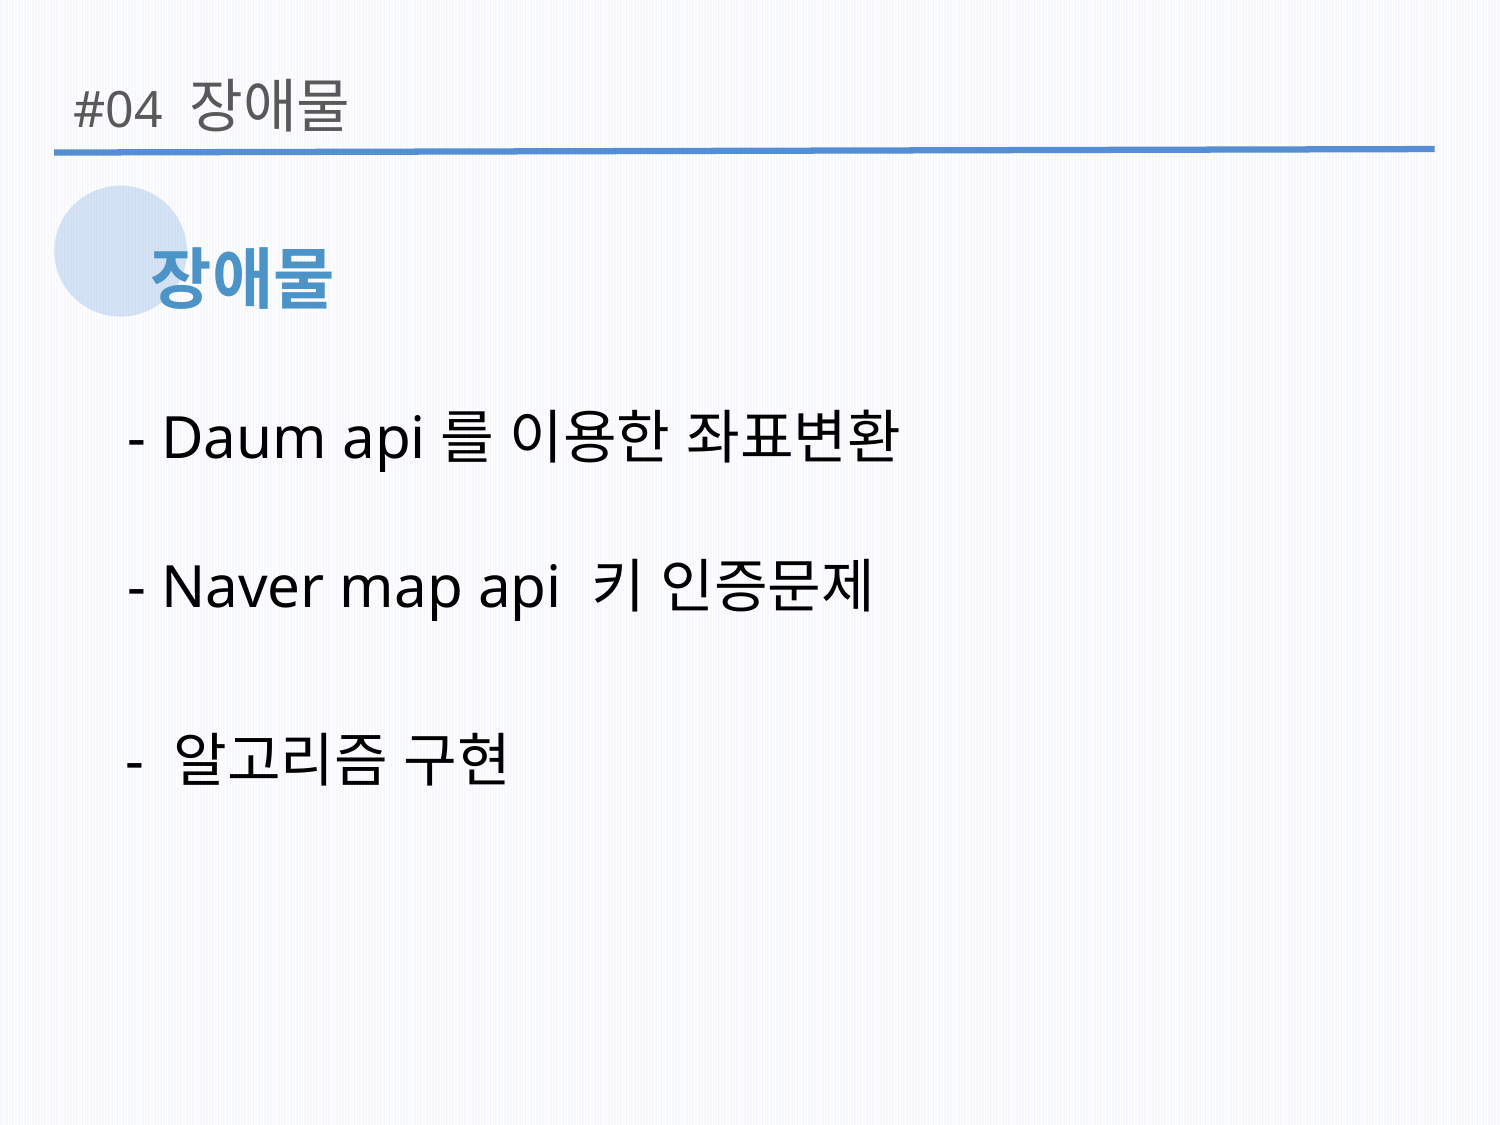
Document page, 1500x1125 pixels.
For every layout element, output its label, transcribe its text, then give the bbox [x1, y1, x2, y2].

text_box - Daum api를 이용한 좌표변환 [112, 393, 1300, 478]
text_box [528, 148, 1435, 153]
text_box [59, 61, 526, 148]
text_box - 알고리즘 구현 [110, 715, 1298, 801]
text_box - Naver map api 키 인증문제 [112, 542, 1300, 627]
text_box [53, 185, 917, 326]
